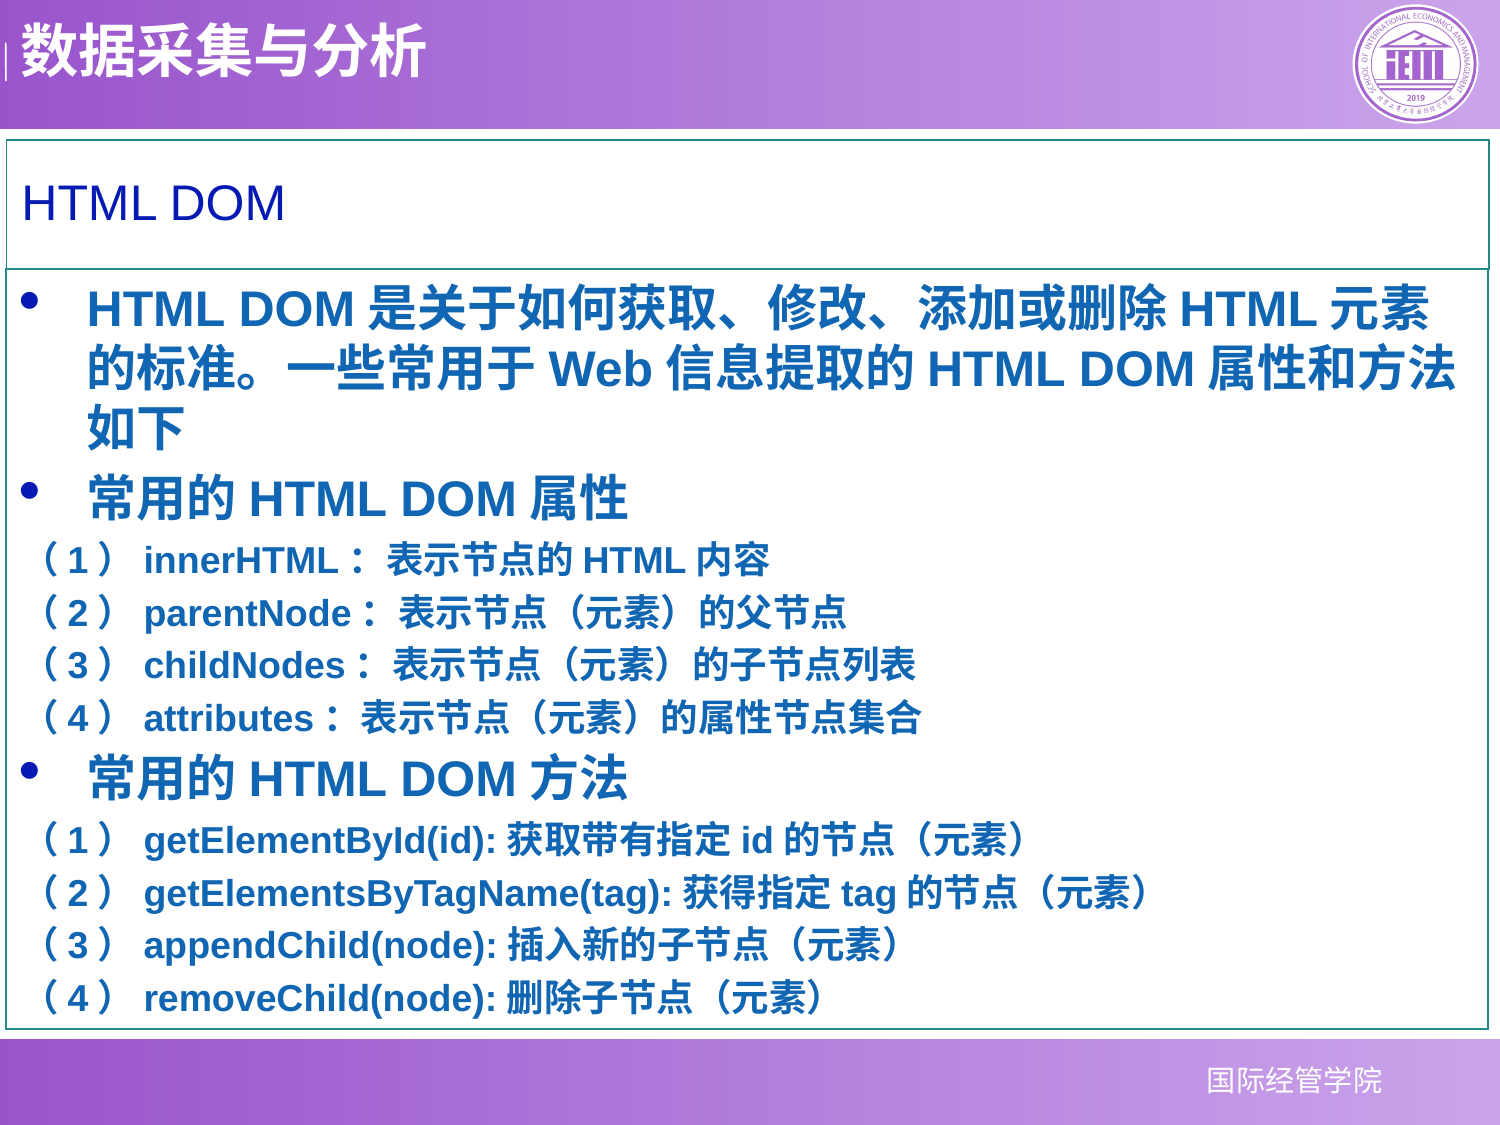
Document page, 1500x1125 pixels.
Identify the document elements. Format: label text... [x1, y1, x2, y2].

title HTML DOM [6, 139, 1490, 270]
picture [1354, 6, 1477, 122]
list HTML DOM是关于如何获取、修改、添加或删除HTML元素的标准。一些常用于Web信息提取的HTML DOM属性和方法如下 常用的HTML DOM属性 （1）innerHTML：表示节点的HTML内容 （2）parentNode：表示节点（元素）的父节点 （3）childNodes：表示节点（元素）的子节点列表 （4）attributes：表示节点（元素）的属性节点集合 常用的HTML DOM方法 （1）getElementById(id):获取带有指定id的节点（元素） （2）getElementsByTagName(tag):获得指定tag的节点（元素） （3）appendChild(node):插入新的子节点（元素） （4）removeChild(node):删除子节点（元素） [5, 268, 1489, 1030]
